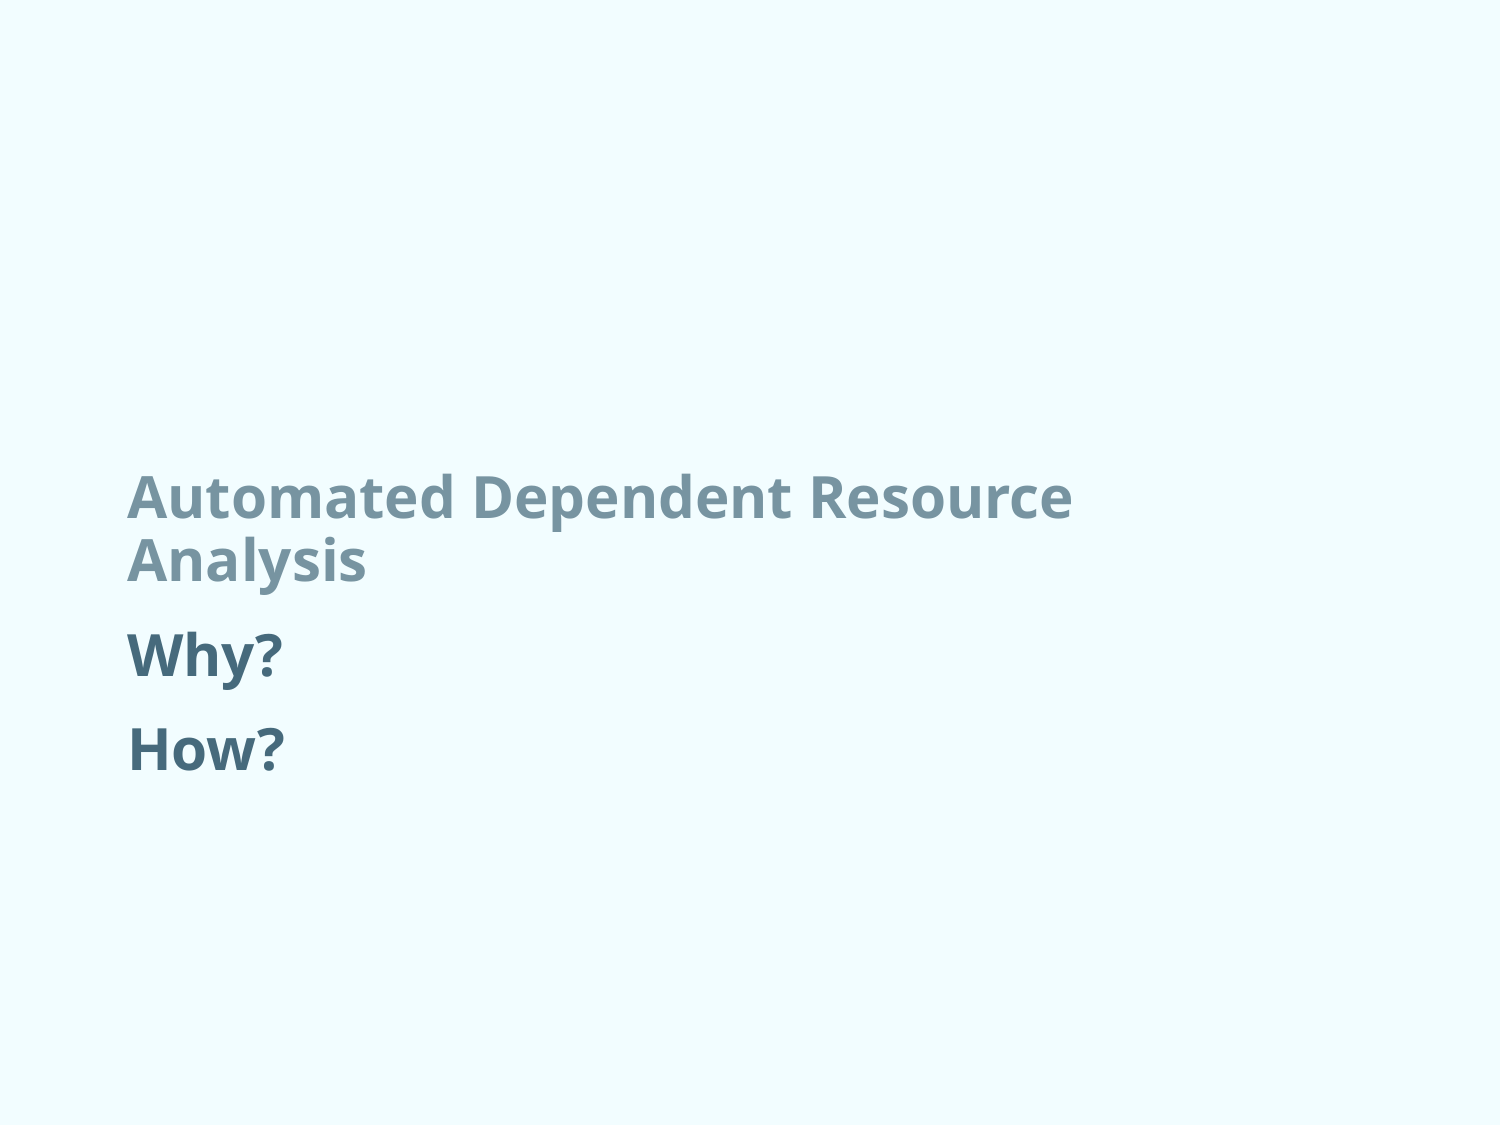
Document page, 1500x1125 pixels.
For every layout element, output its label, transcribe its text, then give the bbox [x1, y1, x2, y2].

title Automated Dependent Resource Analysis [112, 202, 1287, 602]
text_box Why? [112, 610, 474, 696]
text_box How? [112, 705, 474, 790]
